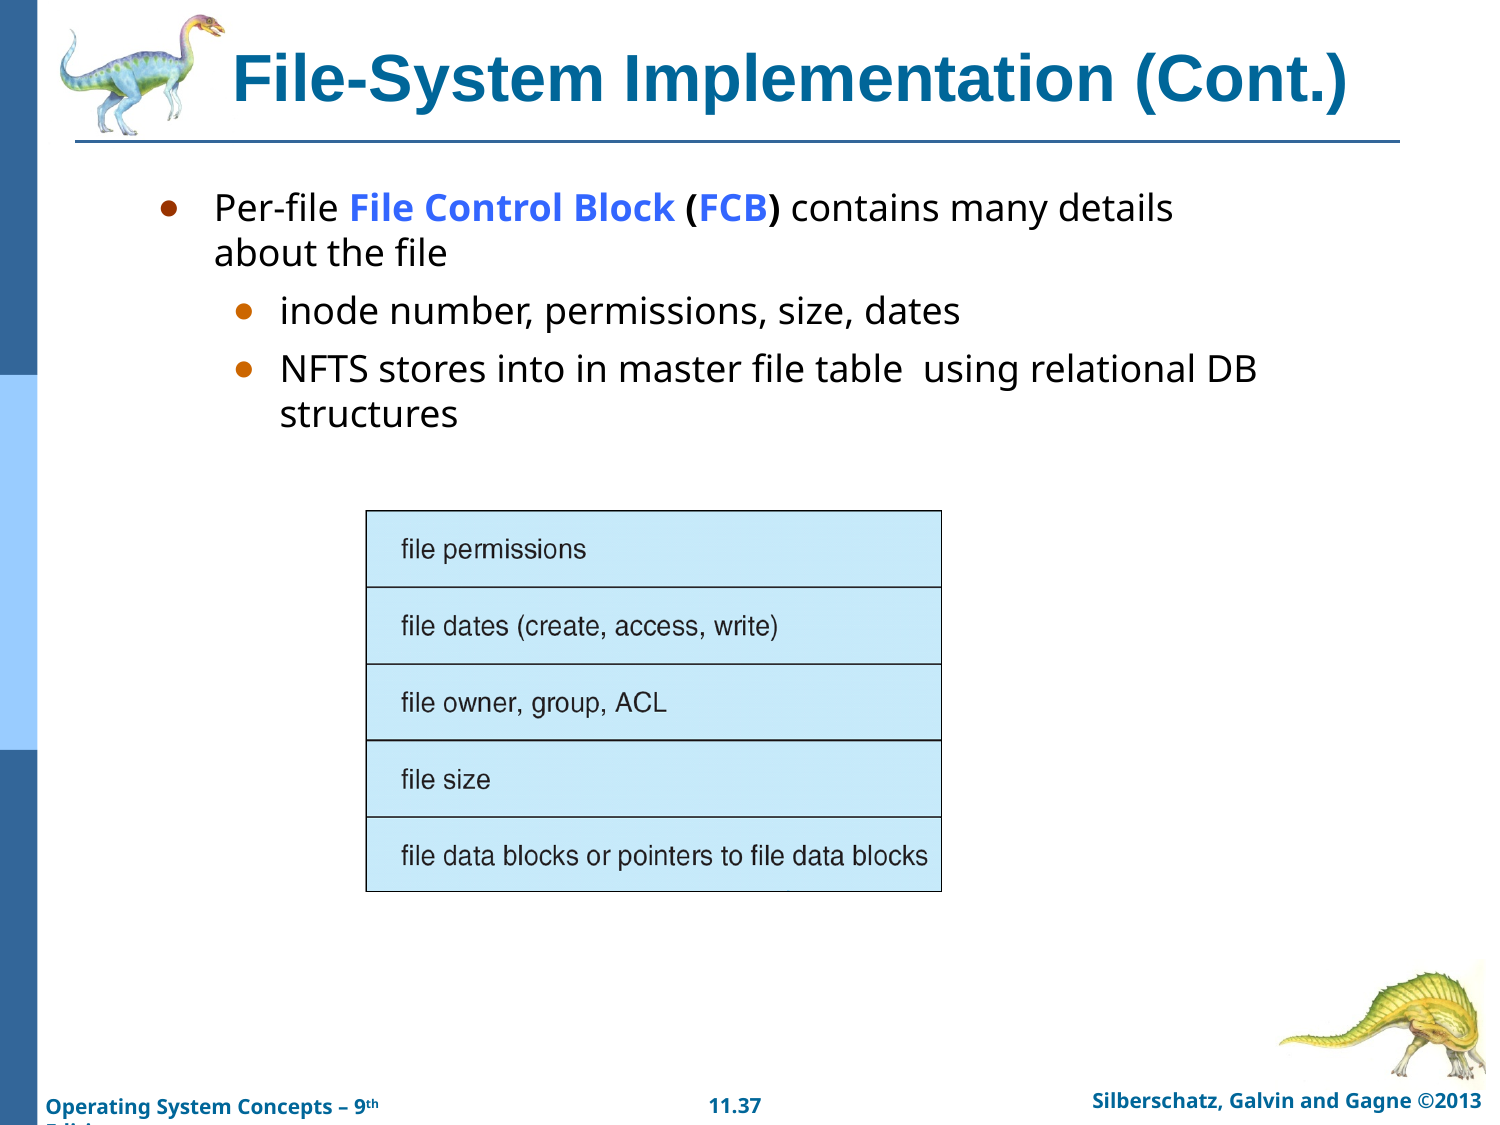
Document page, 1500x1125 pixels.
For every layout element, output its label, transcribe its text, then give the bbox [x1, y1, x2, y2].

list Per-file File Control Block (FCB) contains many details about the file inode number, permissions, size, dates NFTS stores into in master file table using relational DB structures [142, 176, 1294, 920]
picture [365, 509, 942, 892]
title File-System Implementation (Cont.) [157, 27, 1425, 122]
picture [1275, 959, 1486, 1090]
picture [46, 0, 243, 149]
